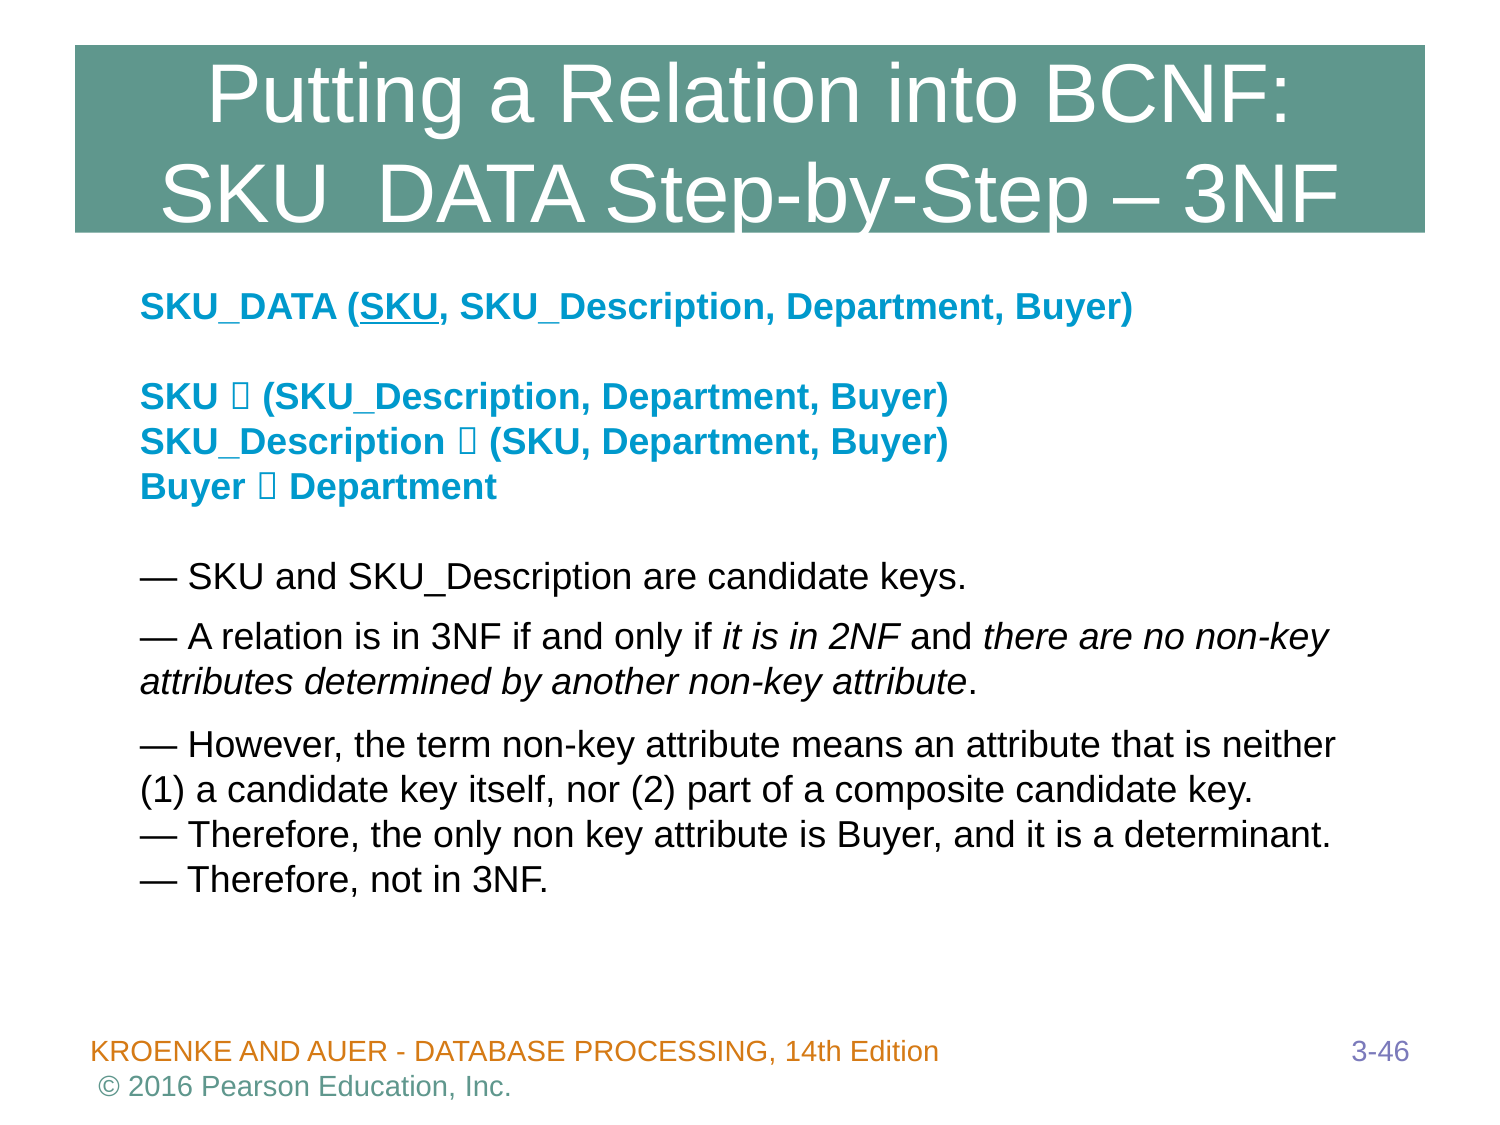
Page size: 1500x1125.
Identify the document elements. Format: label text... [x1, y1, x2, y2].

slide_number 3-46 [1074, 1024, 1426, 1103]
title Putting a Relation into BCNF: SKU_DATA Step-by-Step – 3NF [74, 44, 1426, 233]
text_box SKU_DATA (SKU, SKU_Description, Department, Buyer) SKU  (SKU_Description, Department, Buyer) SKU_Description  (SKU, Department, Buyer) Buyer  Department — SKU and SKU_Description are candidate keys. — A relation is in 3NF if and only if it is in 2NF and there are no non-key attributes determined by another non-key attribute. — However, the term non-key attribute means an attribute that is neither (1) a candidate key itself, nor (2) part of a composite candidate key. — Therefore, the only non key attribute is Buyer, and it is a determinant. — Therefore, not in 3NF. [125, 274, 1375, 908]
footer KROENKE AND AUER - DATABASE PROCESSING, 14th Edition © 2016 Pearson Education, Inc. [74, 1024, 963, 1104]
